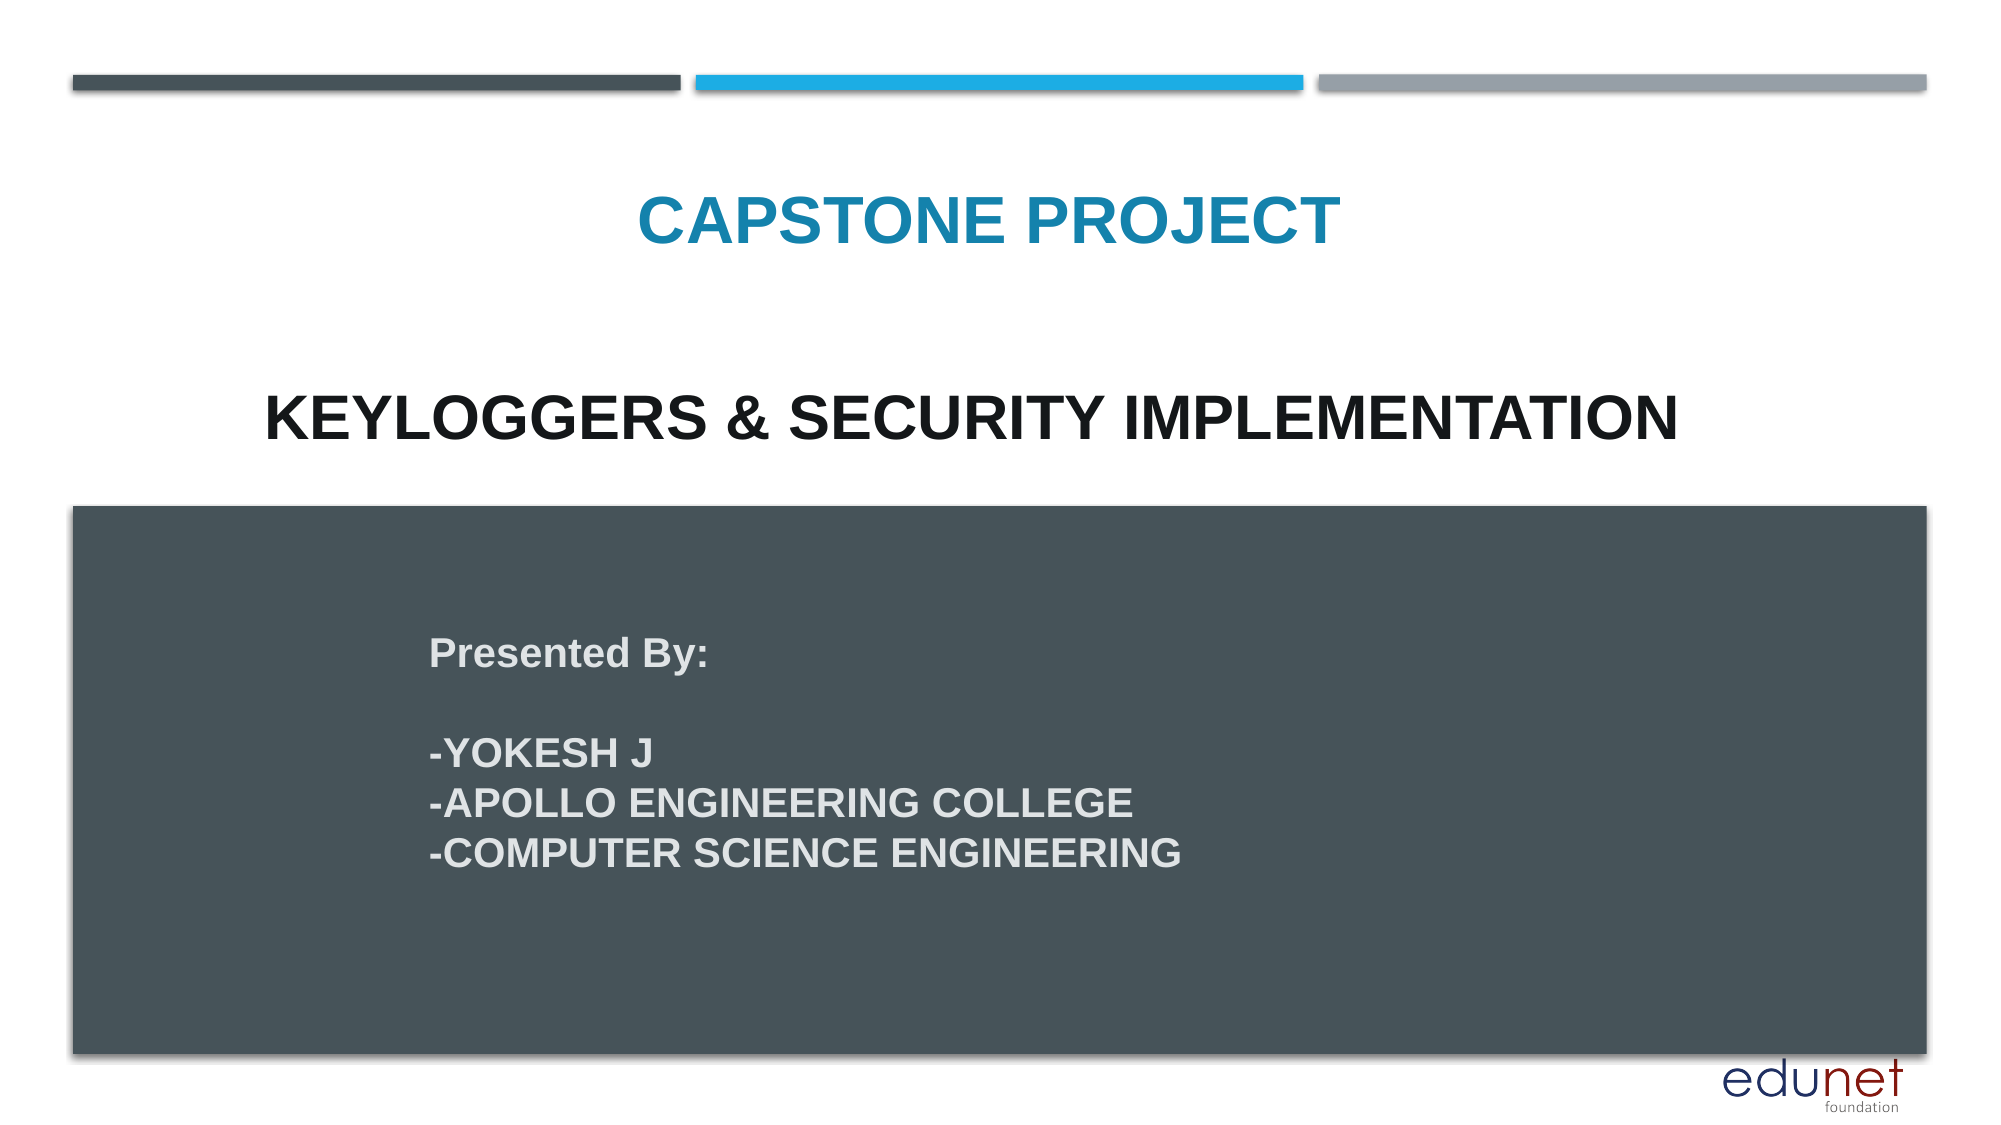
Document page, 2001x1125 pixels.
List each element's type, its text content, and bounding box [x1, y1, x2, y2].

title KEYLOGGERS & SECURITY IMPLEMENTATION [222, 298, 1723, 460]
picture [1719, 1056, 1905, 1116]
text_box CAPSTONE PROJECT [0, 169, 2000, 265]
text_box Presented By: -YOKESH J -APOLLO ENGINEERING COLLEGE -COMPUTER SCIENCE ENGINEERING [413, 618, 1723, 884]
